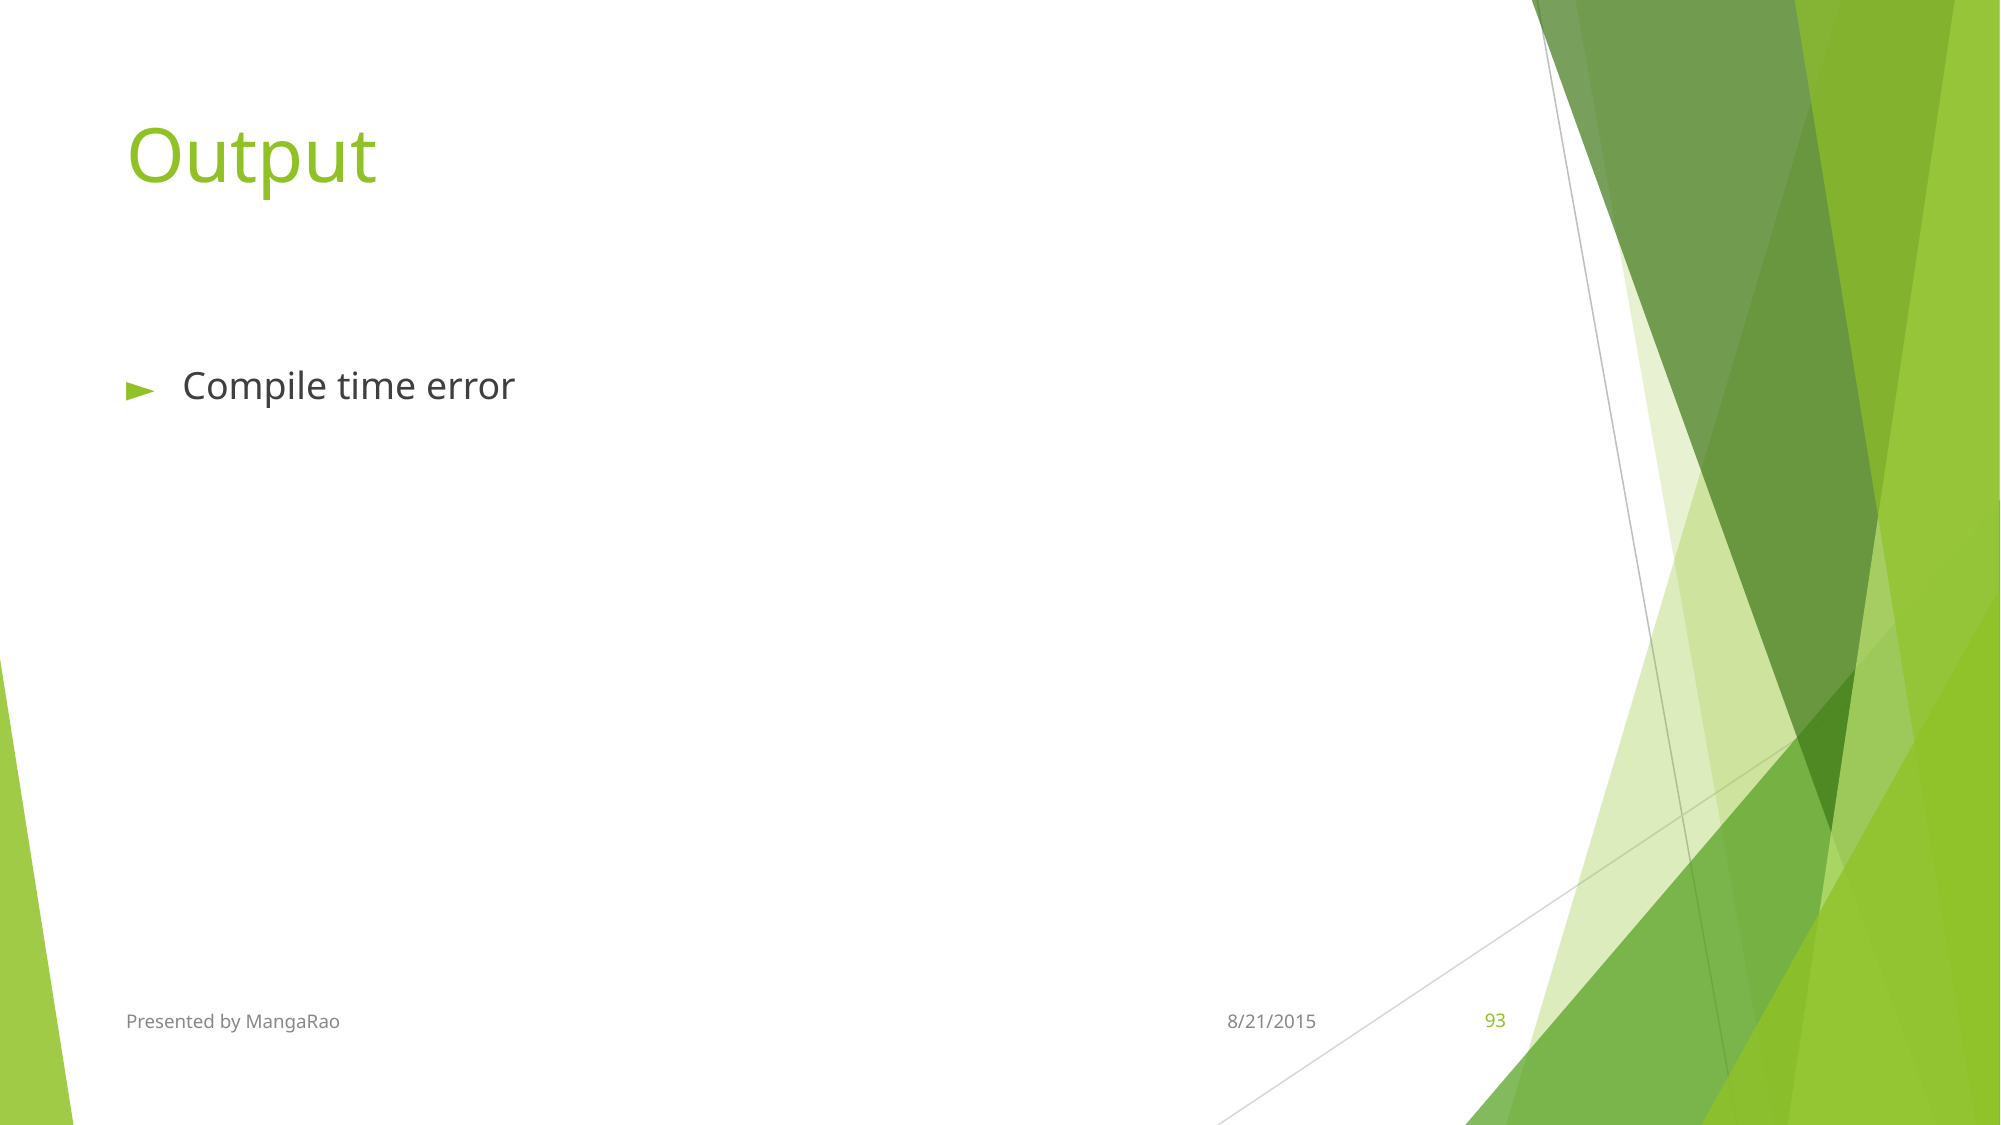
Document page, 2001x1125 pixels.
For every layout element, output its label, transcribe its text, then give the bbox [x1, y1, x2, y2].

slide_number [1181, 991, 1332, 1051]
slide_number ‹#› [1409, 991, 1522, 1051]
list Compile time error [111, 354, 1522, 992]
title Output [111, 99, 1522, 317]
footer Presented by MangaRao [111, 991, 1145, 1051]
